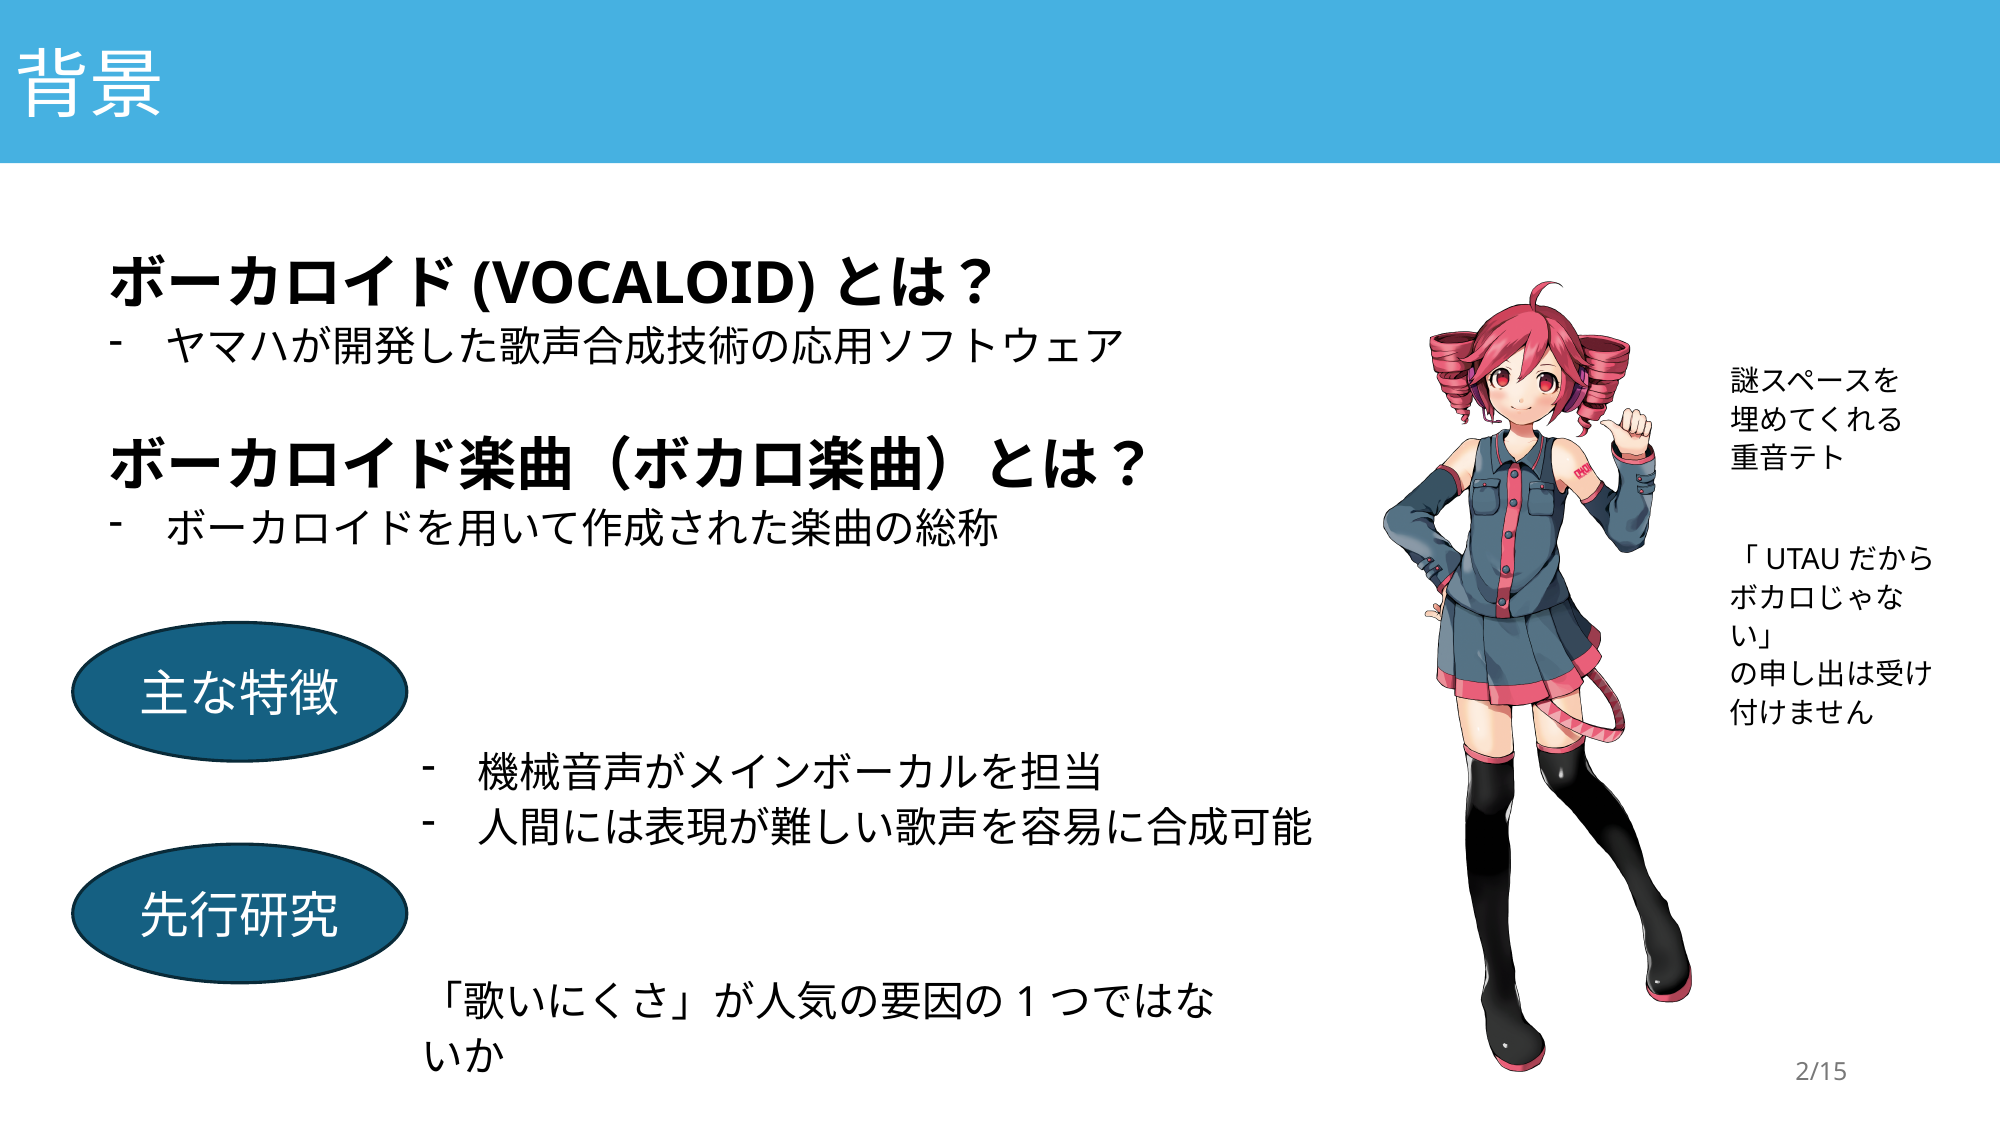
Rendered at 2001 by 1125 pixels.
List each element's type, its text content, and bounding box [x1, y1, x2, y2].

text_box 背景 [0, 0, 2000, 165]
text_box 機械音声がメインボーカルを担当 人間には表現が難しい歌声を容易に合成可能 [406, 733, 1358, 859]
text_box 「歌いにくさ」が人気の要因の1つではないか [406, 962, 1260, 1088]
text_box 謎スペースを埋めてくれる重音テト [1715, 351, 1934, 482]
text_box ボーカロイド(VOCALOID)とは？ ヤマハが開発した歌声合成技術の応用ソフトウェア ボーカロイド楽曲（ボカロ楽曲）とは？ ボーカロイドを用いて作成された楽曲の総称 [94, 230, 1360, 559]
text_box 「UTAUだから ボカロじゃない」 の申し出は受け付けません [1714, 529, 1969, 737]
text_box 主な特徴 [71, 620, 409, 763]
picture [1380, 281, 1693, 1073]
slide_number 2/15 [1412, 1042, 1863, 1103]
text_box 先行研究 [71, 842, 409, 985]
